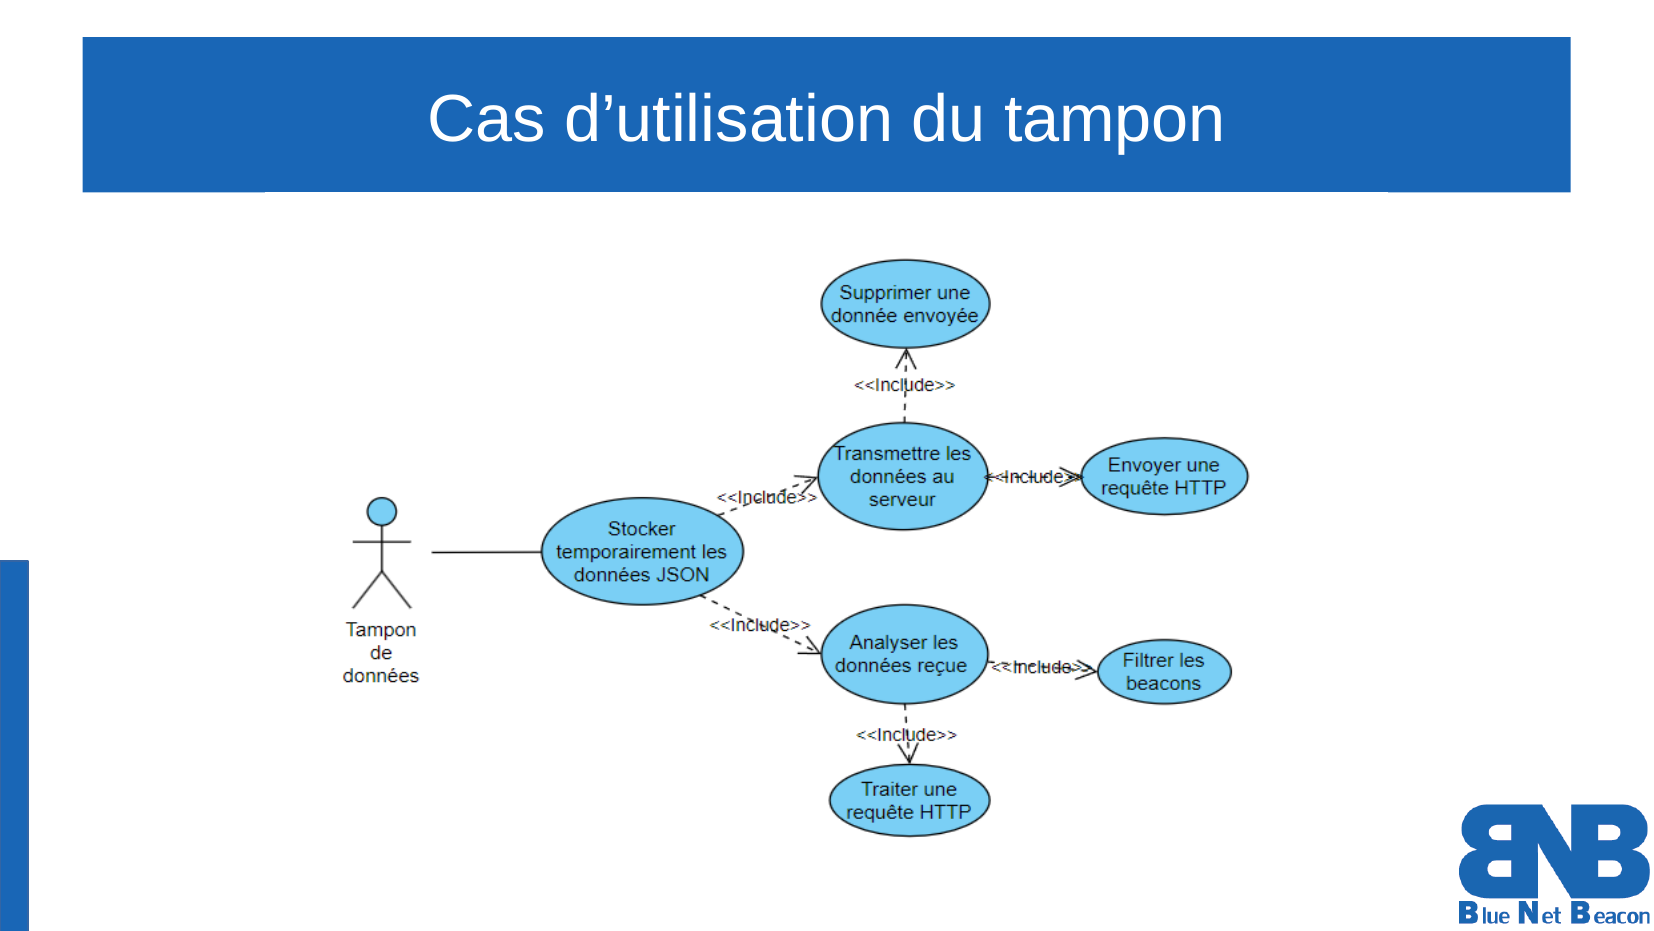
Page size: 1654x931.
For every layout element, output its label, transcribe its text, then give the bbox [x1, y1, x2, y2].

text_box Cas d’utilisation du tampon [82, 37, 1571, 193]
text_box [0, 560, 28, 931]
picture [265, 192, 1388, 916]
picture [1459, 796, 1650, 931]
